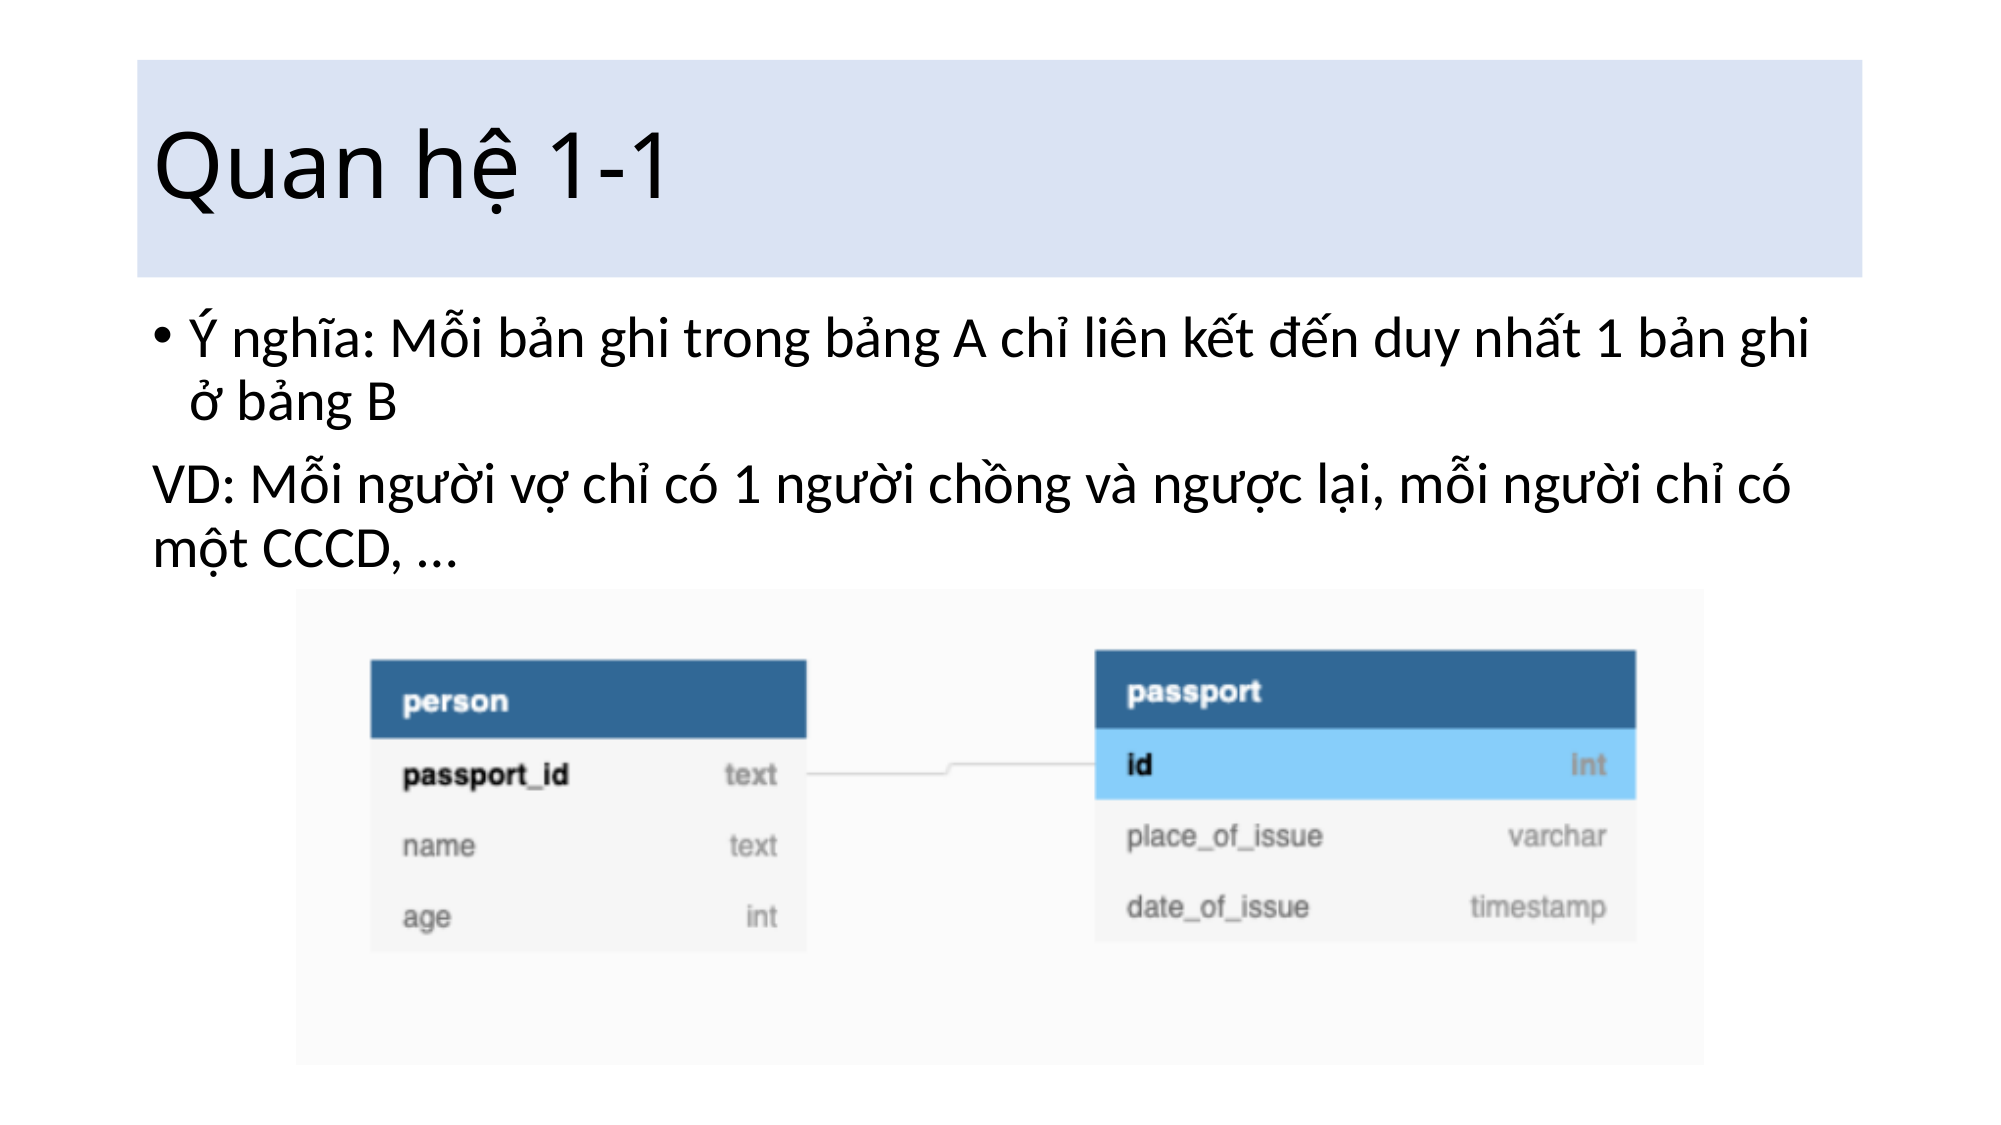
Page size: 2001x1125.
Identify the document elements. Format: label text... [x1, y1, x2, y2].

list Ý nghĩa: Mỗi bản ghi trong bảng A chỉ liên kết đến duy nhất 1 bản ghi ở bảng B VD: Mỗi người vợ chỉ có 1 người chồng và ngược lại, mỗi người chỉ có một CCCD, … [137, 299, 1863, 1014]
picture [296, 589, 1704, 1065]
title Quan hệ 1-1 [137, 59, 1863, 278]
